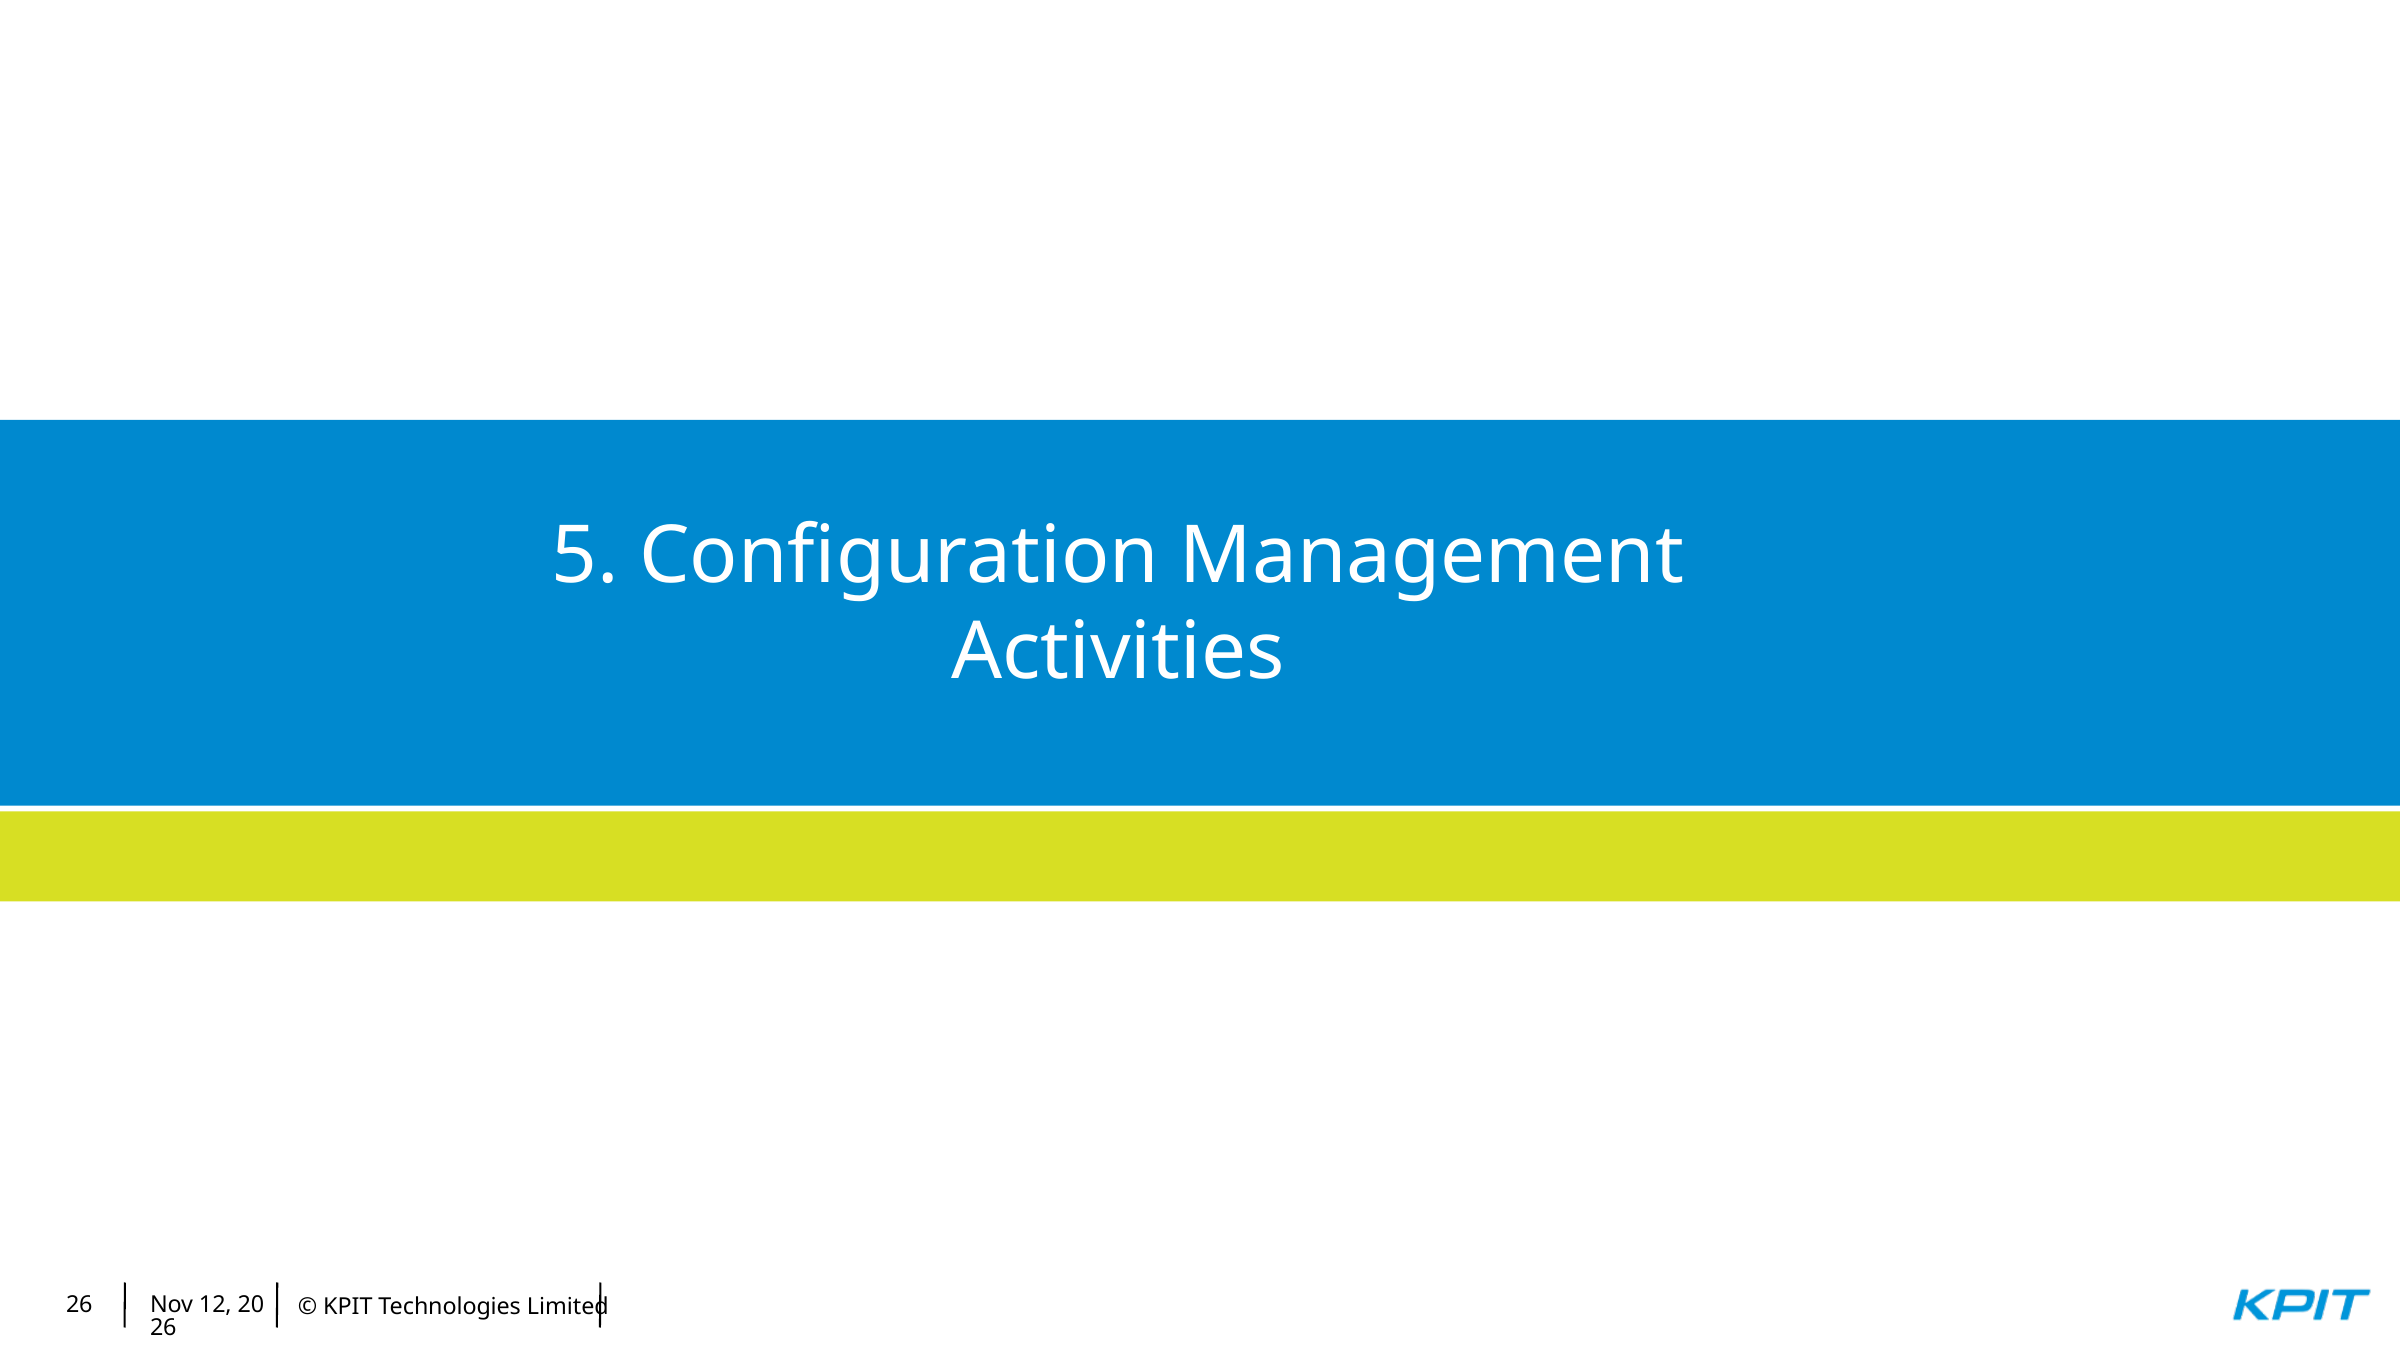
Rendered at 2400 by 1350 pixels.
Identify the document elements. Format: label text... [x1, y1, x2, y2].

list 5. Configuration Management Activities [386, 495, 1850, 695]
slide_number 26 [60, 1282, 120, 1328]
picture [2203, 1259, 2400, 1350]
slide_number 22-Oct-21 [150, 1282, 270, 1328]
